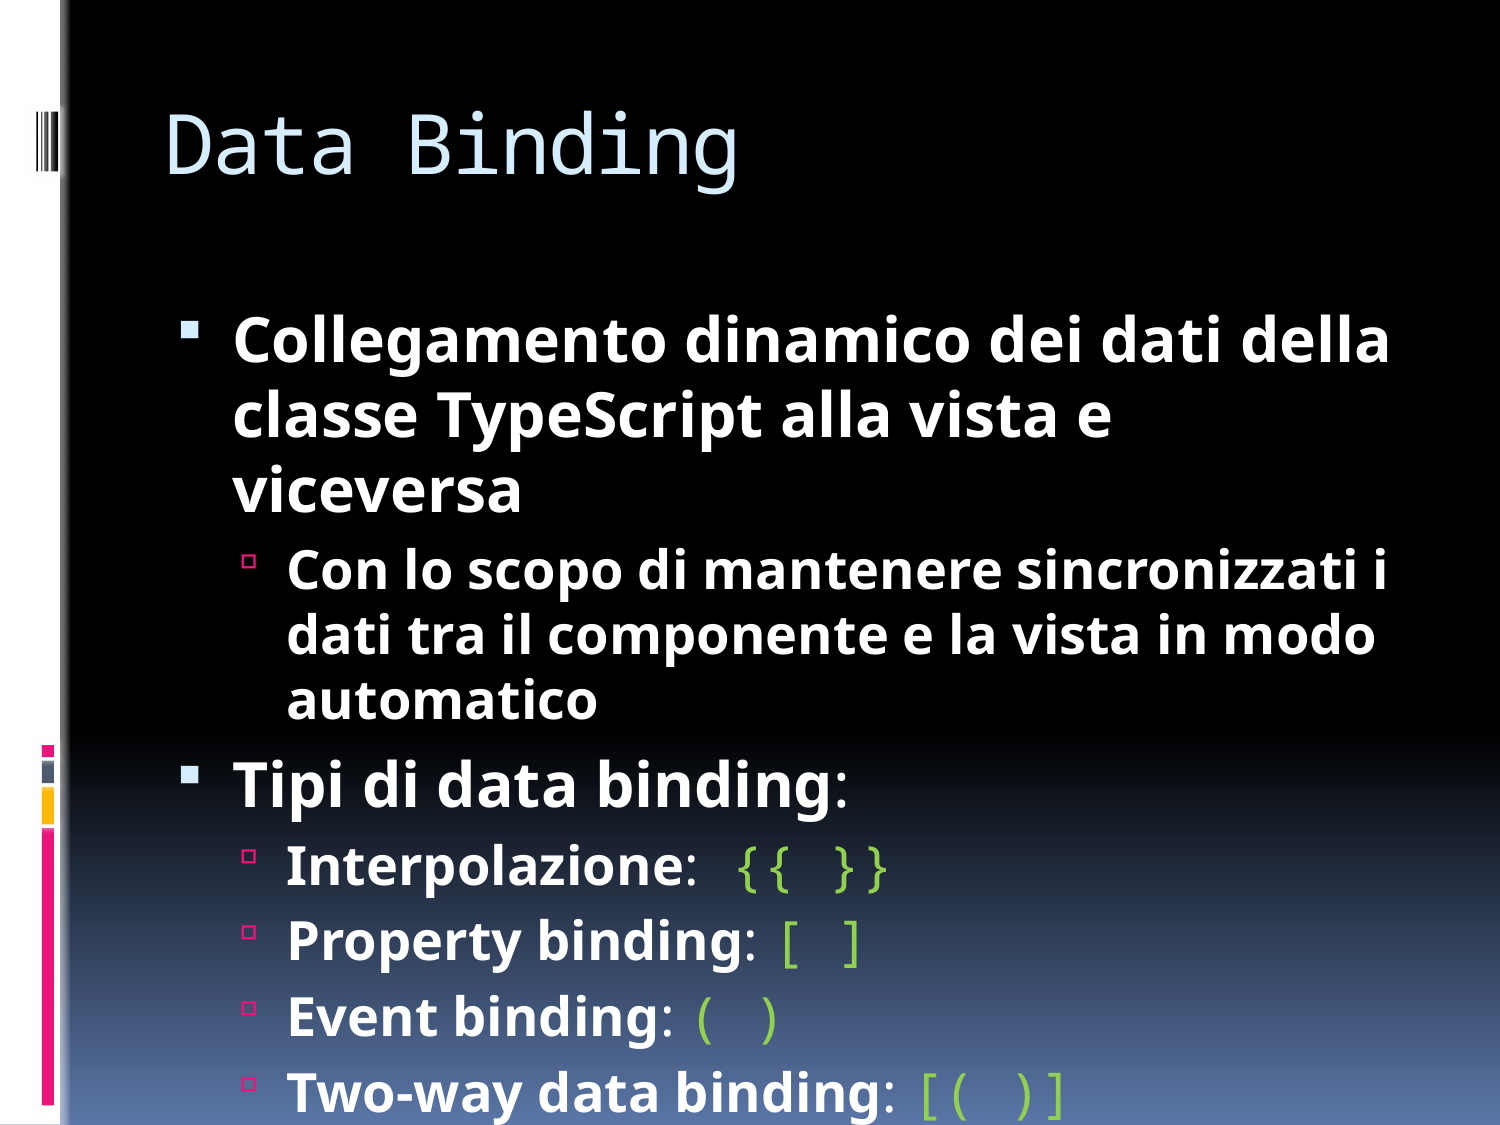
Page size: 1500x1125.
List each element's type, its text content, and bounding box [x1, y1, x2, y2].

list Collegamento dinamico dei dati della classe TypeScript alla vista e viceversa Con lo scopo di mantenere sincronizzati i dati tra il componente e la vista in modo automatico Tipi di data binding: Interpolazione: {{ }} Property binding: [ ] Event binding: ( ) Two-way data binding: [( )] [150, 292, 1425, 1043]
title Data Binding [150, 83, 1425, 234]
